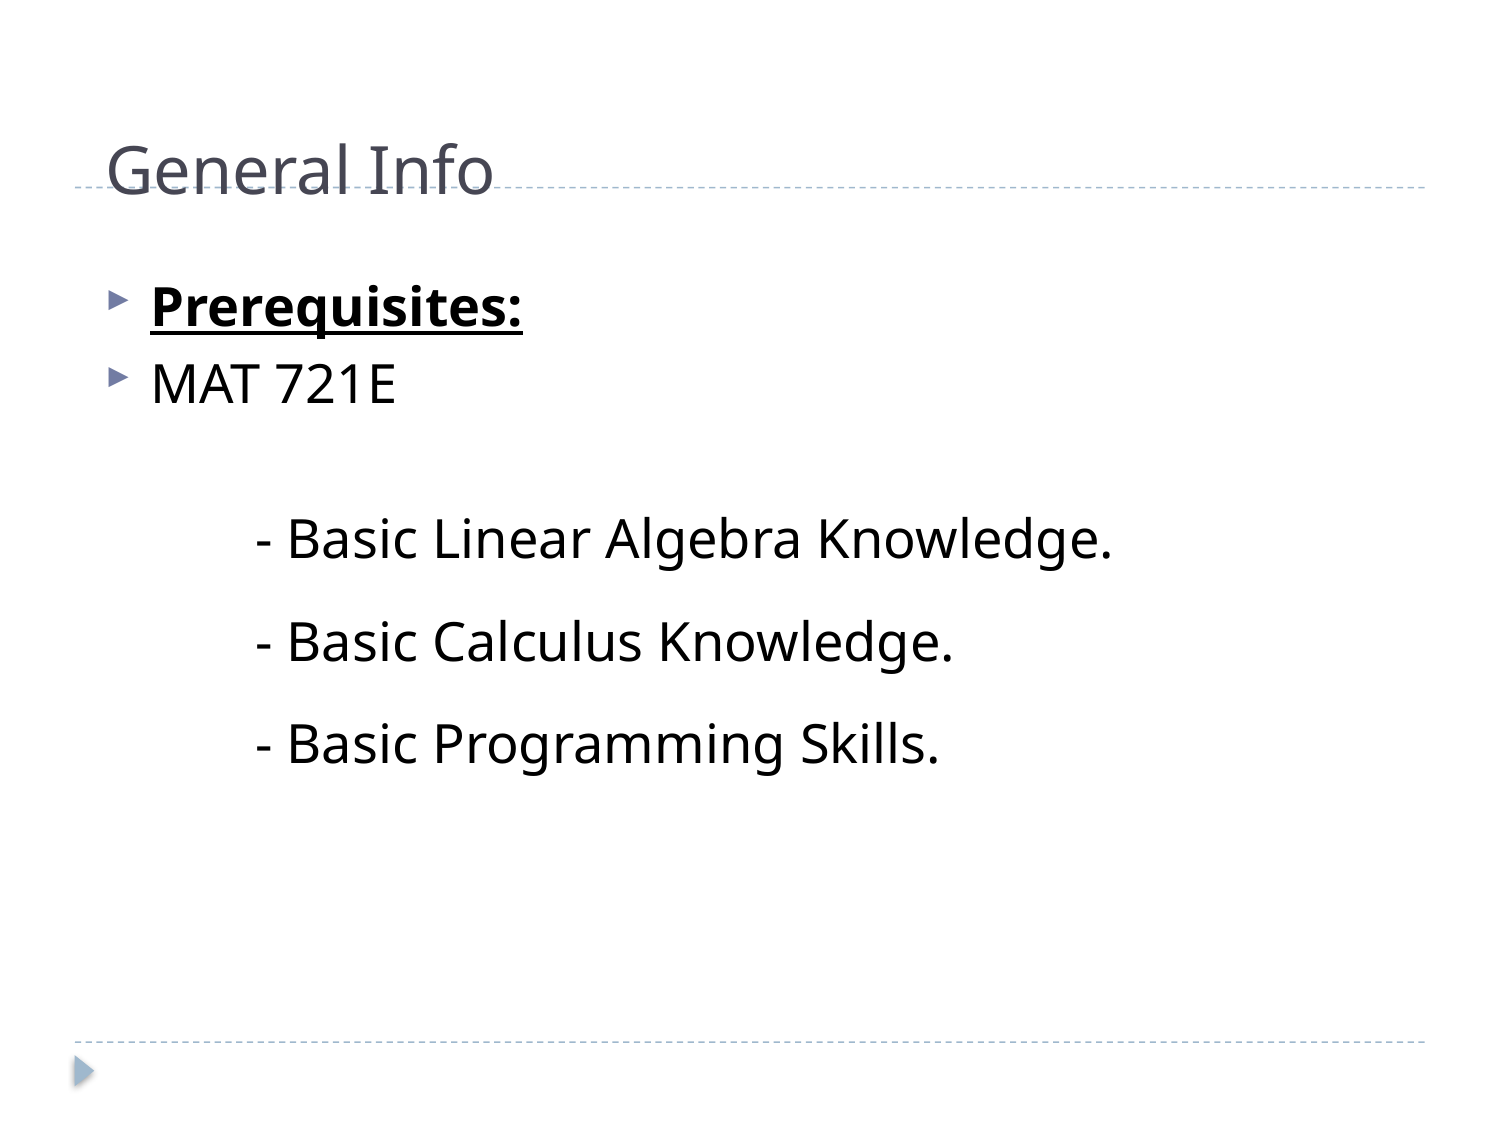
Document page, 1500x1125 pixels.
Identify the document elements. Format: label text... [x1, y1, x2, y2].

title General Info [90, 0, 1410, 216]
list Prerequisites: MAT 721E - Basic Linear Algebra Knowledge. - Basic Calculus Knowledge. - Basic Programming Skills. [90, 264, 1410, 978]
